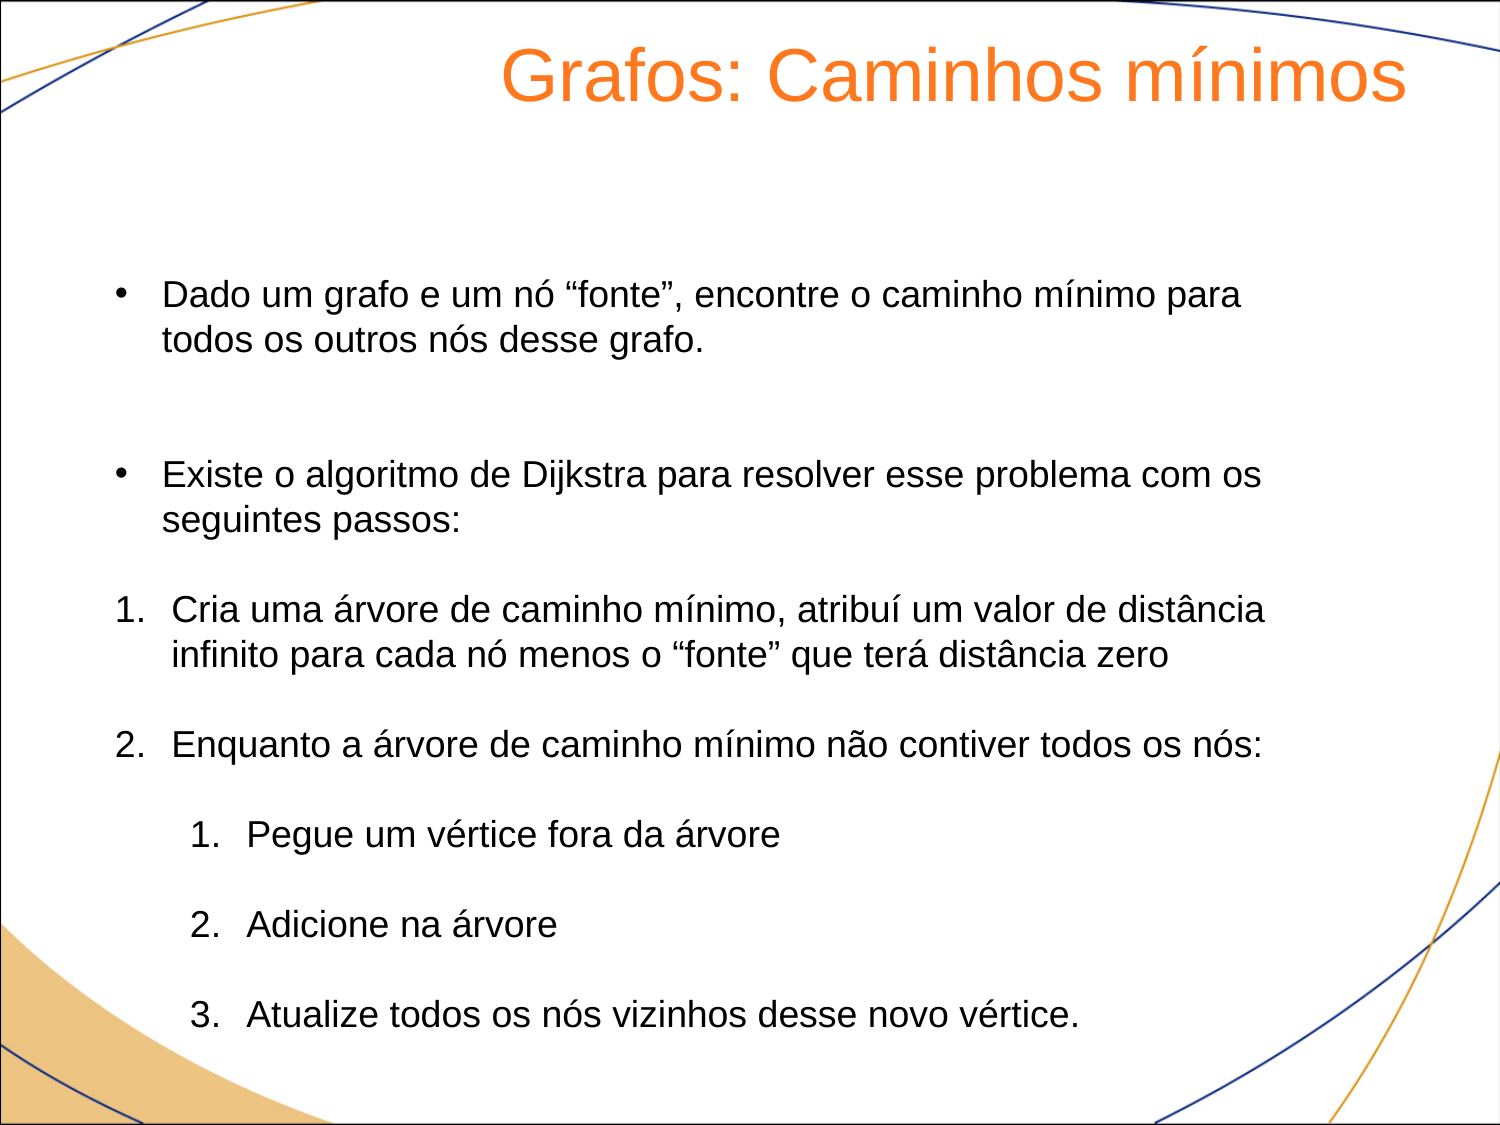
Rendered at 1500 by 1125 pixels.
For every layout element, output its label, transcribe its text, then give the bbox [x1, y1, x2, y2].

picture [0, 0, 1500, 1125]
text_box Grafos: Caminhos mínimos [53, 19, 1424, 124]
text_box Dado um grafo e um nó “fonte”, encontre o caminho mínimo para todos os outros nós desse grafo. Existe o algoritmo de Dijkstra para resolver esse problema com os seguintes passos: Cria uma árvore de caminho mínimo, atribuí um valor de distância infinito para cada nó menos o “fonte” que terá distância zero Enquanto a árvore de caminho mínimo não contiver todos os nós: Pegue um vértice fora da árvore Adicione na árvore Atualize todos os nós vizinhos desse novo vértice. [100, 172, 1324, 1125]
